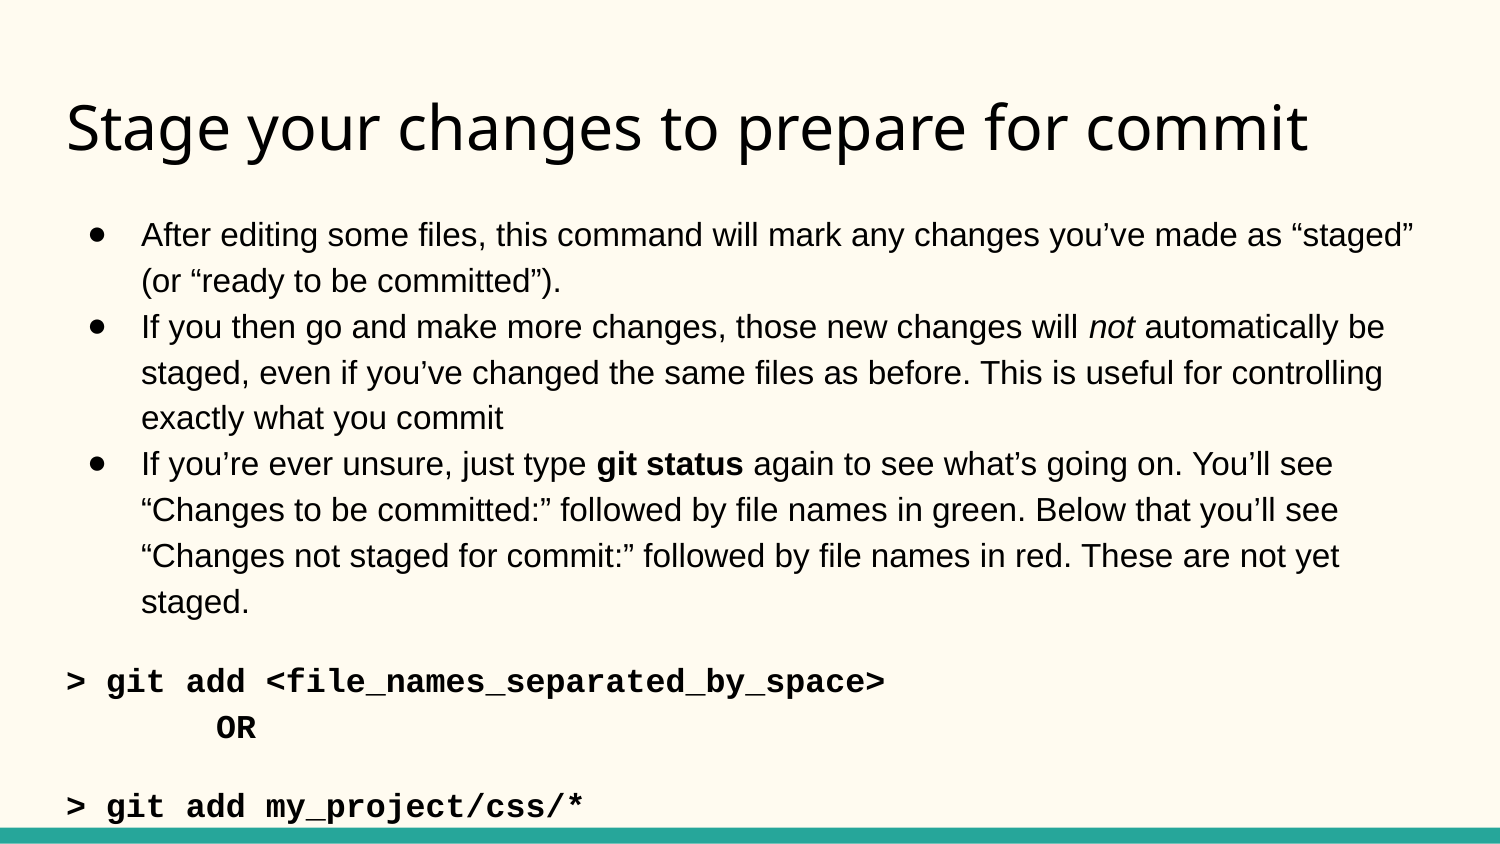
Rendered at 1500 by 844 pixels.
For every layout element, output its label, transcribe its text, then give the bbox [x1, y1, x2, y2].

list After editing some files, this command will mark any changes you’ve made as “staged” (or “ready to be committed”). If you then go and make more changes, those new changes will not automatically be staged, even if you’ve changed the same files as before. This is useful for controlling exactly what you commit If you’re ever unsure, just type git status again to see what’s going on. You’ll see “Changes to be committed:” followed by file names in green. Below that you’ll see “Changes not staged for commit:” followed by file names in red. These are not yet staged. > git add <file_names_separated_by_space> OR > git add my_project/css/* [51, 192, 1449, 750]
title Stage your changes to prepare for commit [51, 72, 1449, 174]
